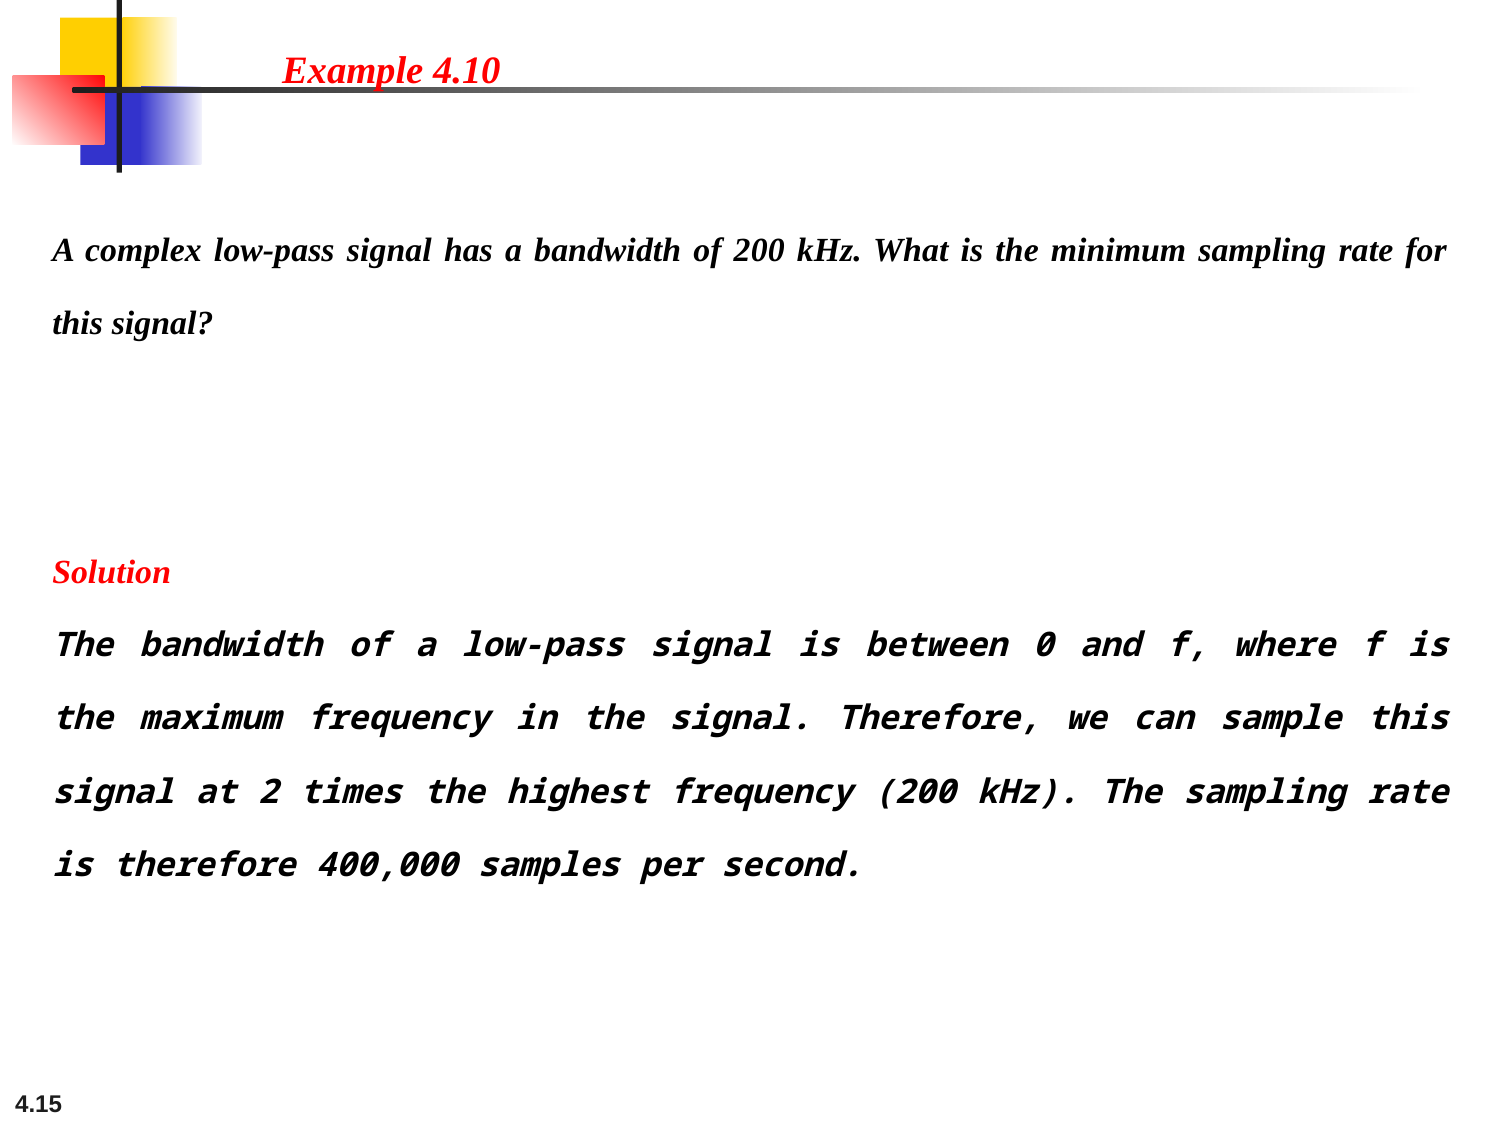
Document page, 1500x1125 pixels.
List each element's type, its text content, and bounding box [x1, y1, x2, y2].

text_box [12, 75, 105, 145]
text_box A complex low-pass signal has a bandwidth of 200 kHz. What is the minimum sampling rate for this signal? [37, 187, 1463, 349]
text_box [116, 0, 122, 87]
text_box Example 4.10 [267, 0, 516, 99]
text_box [80, 93, 116, 165]
text_box [516, 87, 1423, 93]
text_box [60, 17, 116, 86]
slide_number 4.15 [0, 1049, 313, 1125]
text_box [141, 93, 202, 165]
text_box [122, 93, 141, 165]
text_box [72, 87, 267, 93]
text_box [122, 17, 177, 86]
text_box [116, 93, 122, 173]
text_box Solution The bandwidth of a low-pass signal is between 0 and f, where f is the maximum frequency in the signal. Therefore, we can sample this signal at 2 times the highest frequency (200 kHz). The sampling rate is therefore 400,000 samples per second. [37, 509, 1463, 891]
